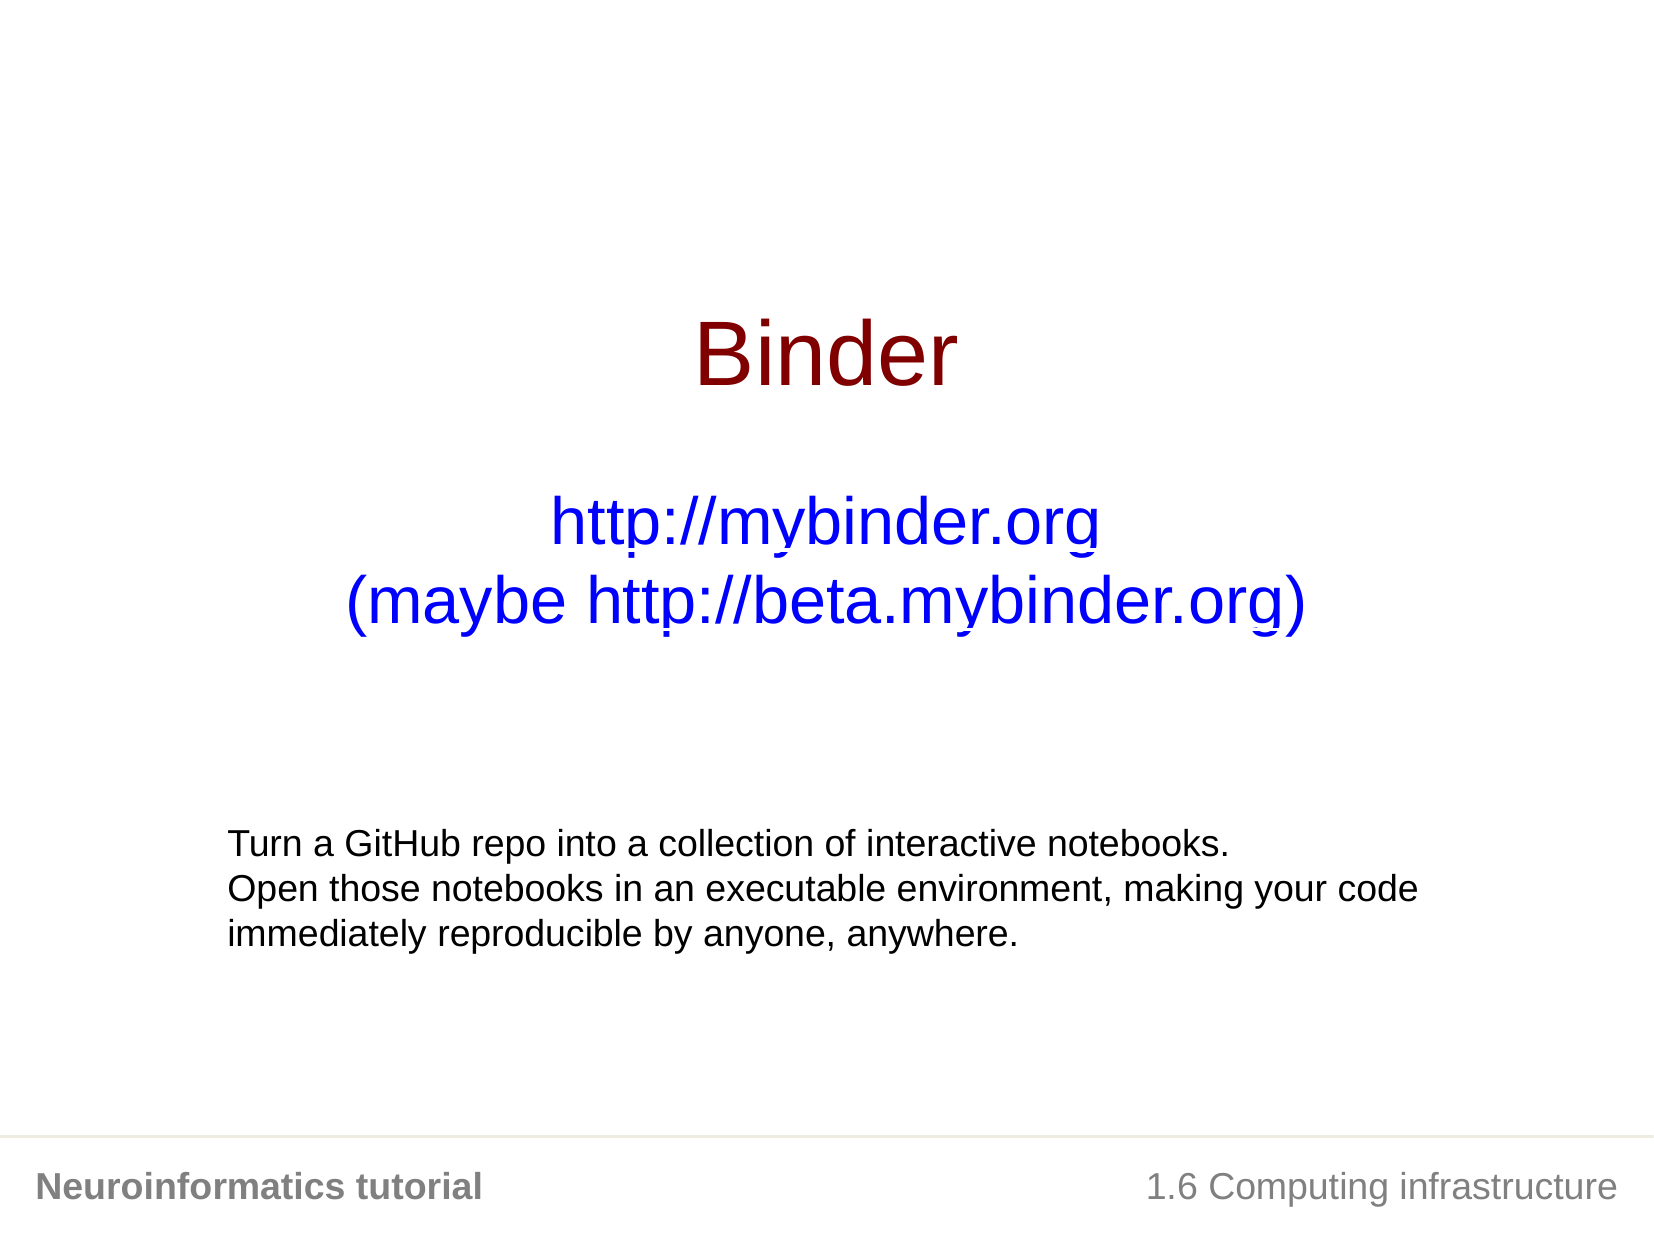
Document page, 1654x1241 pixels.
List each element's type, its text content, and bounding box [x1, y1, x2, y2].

text_box http://mybinder.org (maybe http://beta.mybinder.org) [82, 501, 1571, 609]
text_box Neuroinformatics tutorial [35, 1151, 508, 1217]
text_box 1.6 Computing infrastructure [1027, 1151, 1619, 1217]
text_box Turn a GitHub repo into a collection of interactive notebooks. Open those notebooks in an executable environment, making your code immediately reproducible by anyone, anywhere. [212, 809, 1441, 1015]
text_box Binder [82, 241, 1571, 449]
